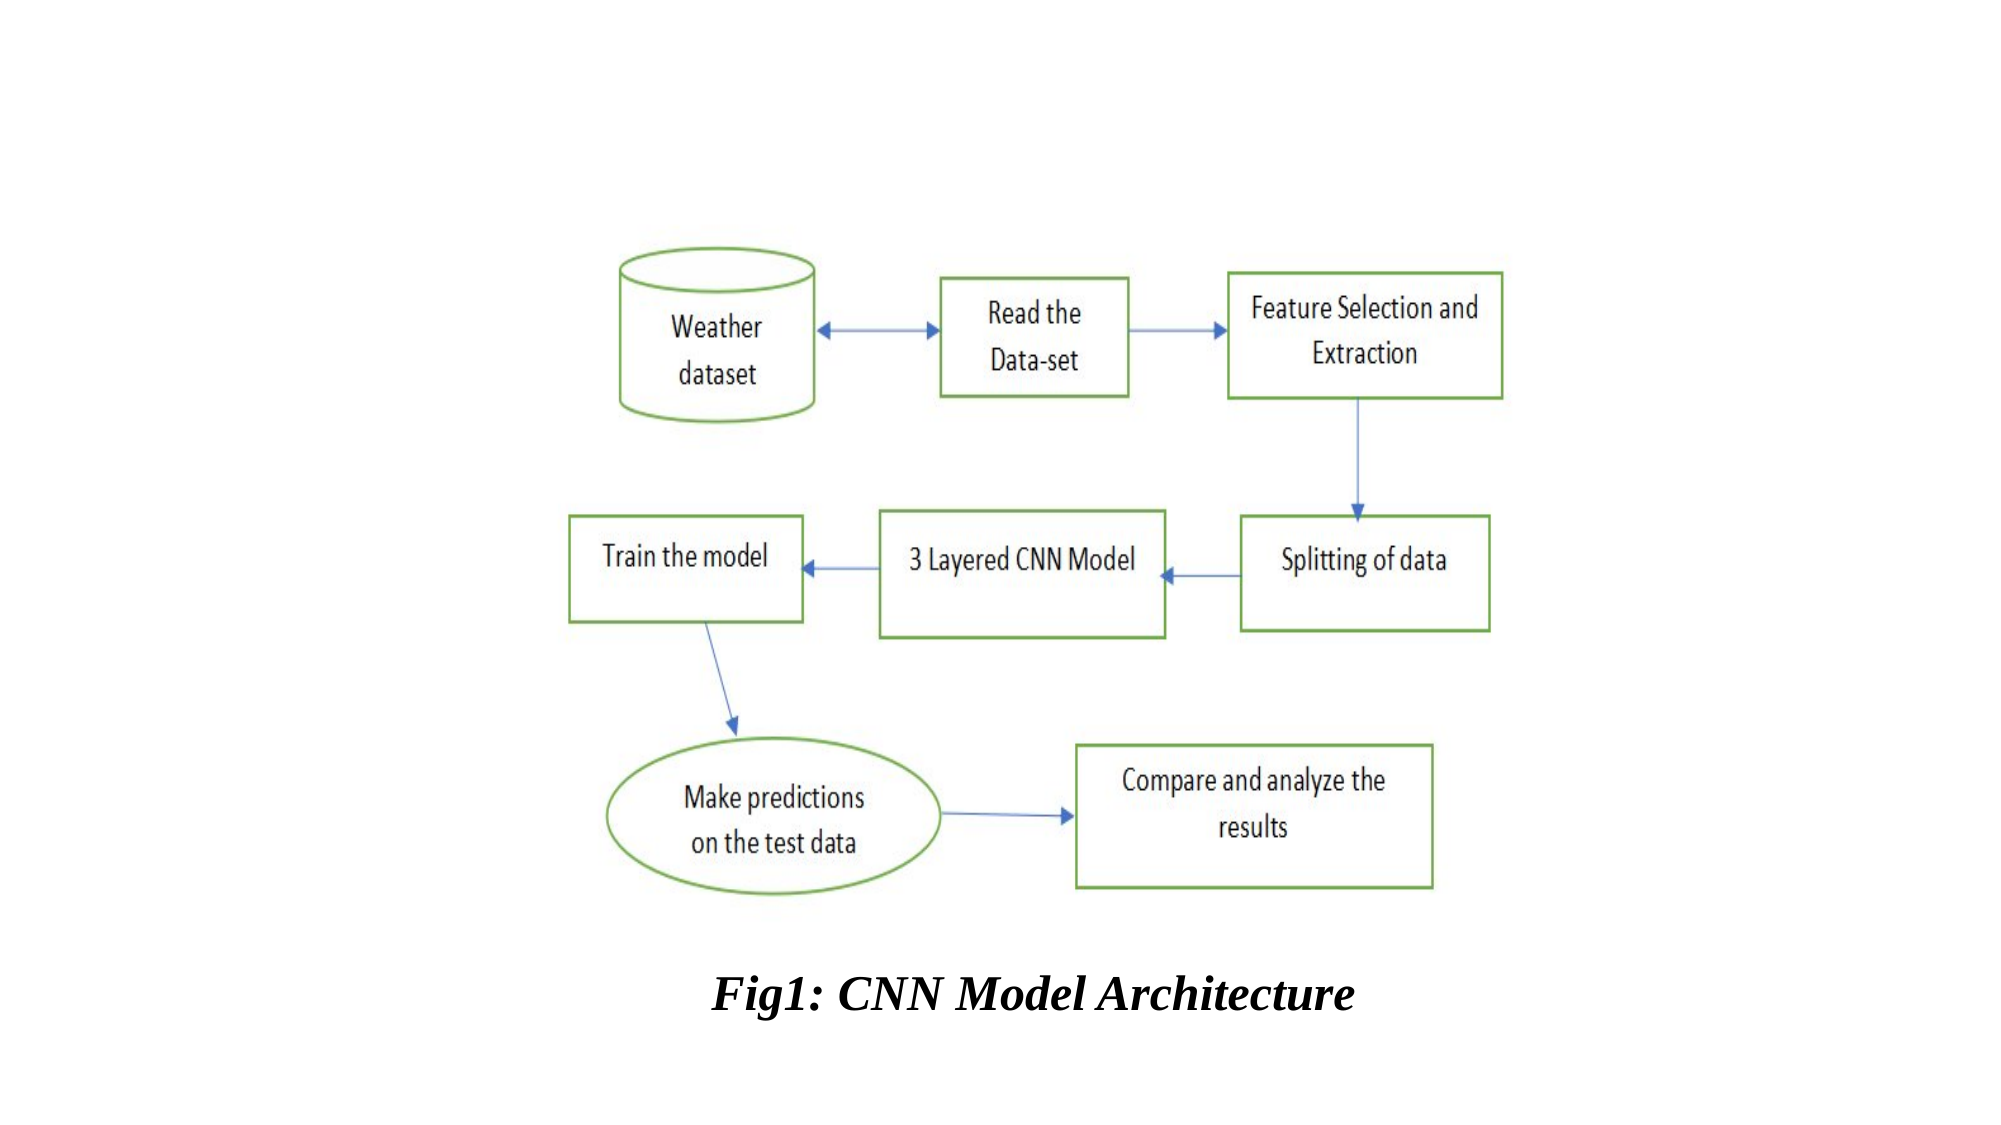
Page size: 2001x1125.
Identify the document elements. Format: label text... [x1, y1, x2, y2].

text_box Fig1: CNN Model Architecture [533, 953, 1534, 1029]
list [538, 171, 1534, 954]
